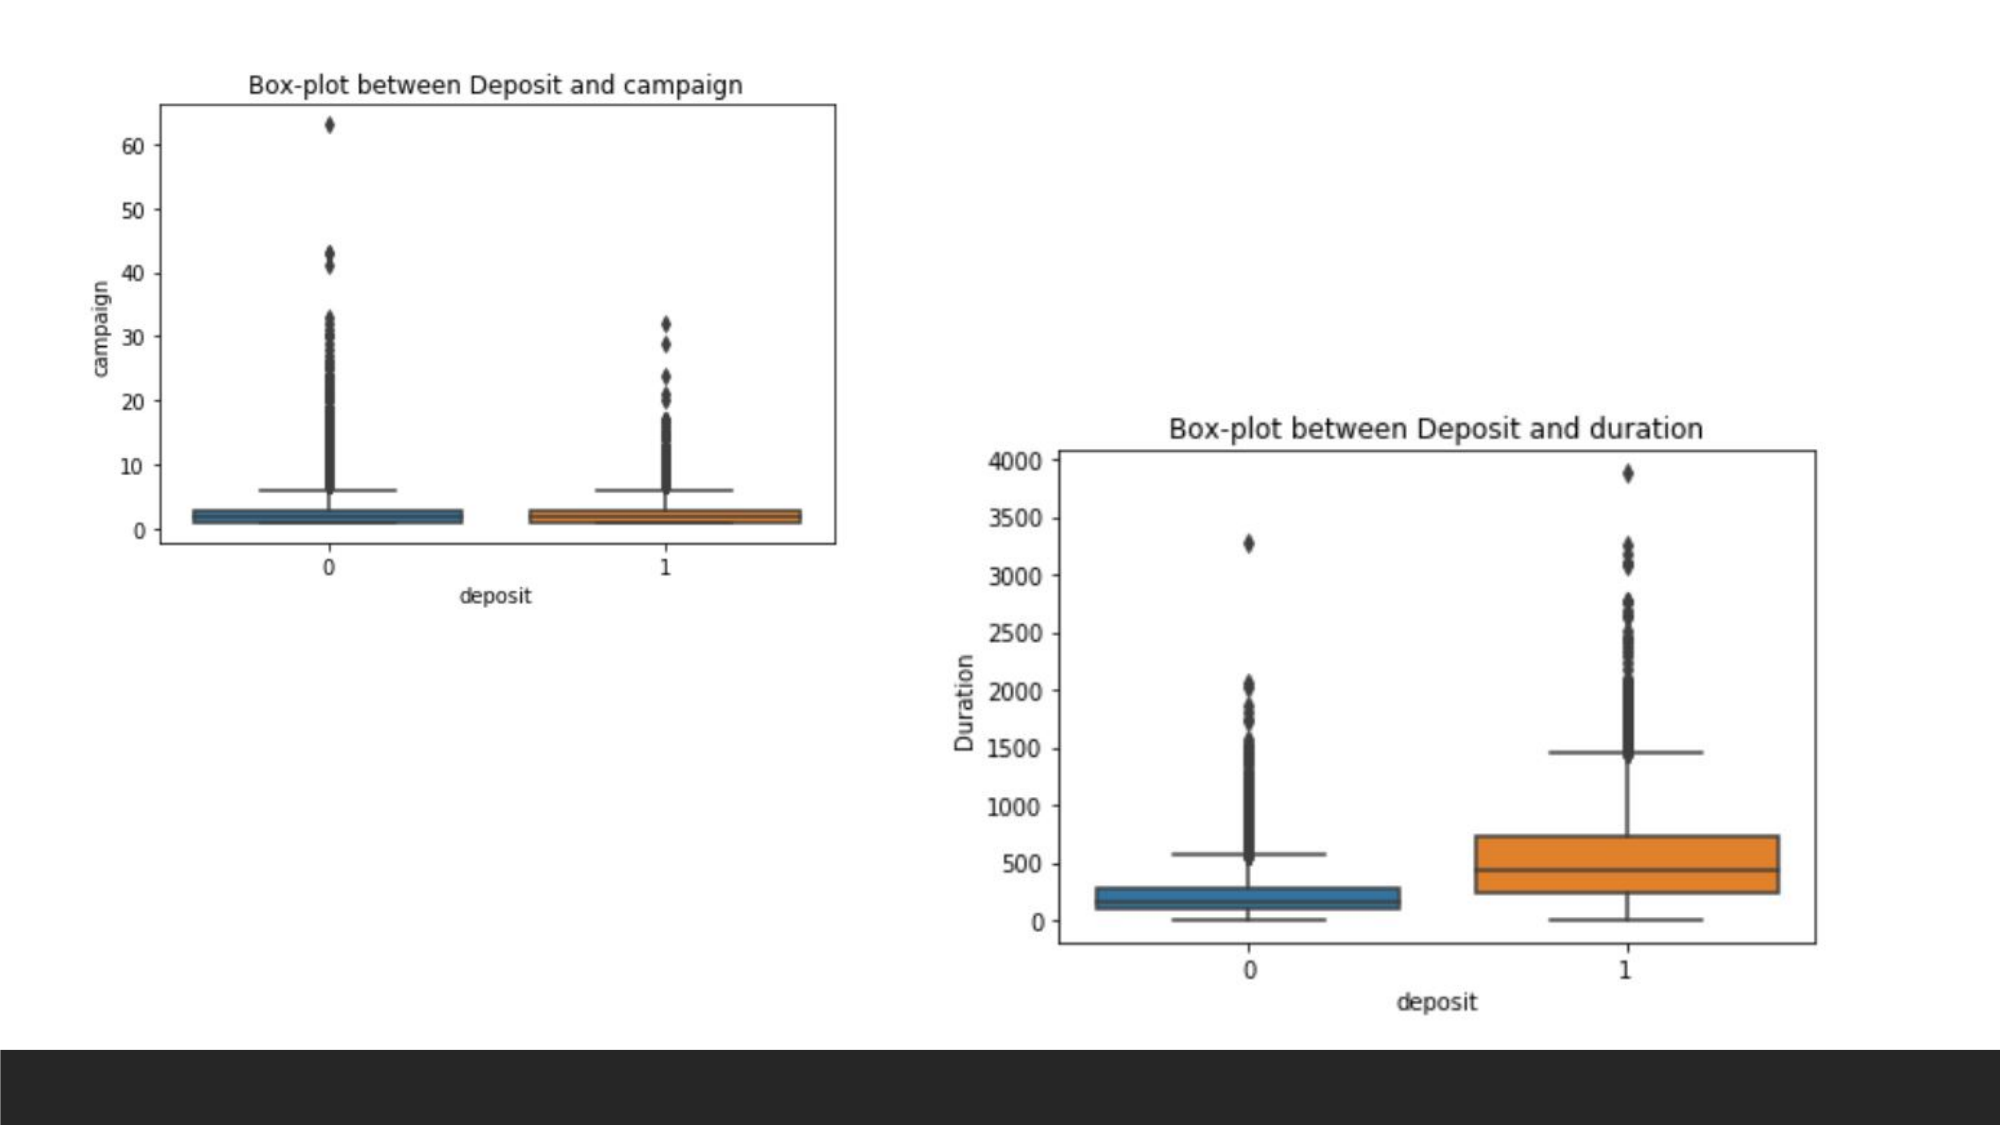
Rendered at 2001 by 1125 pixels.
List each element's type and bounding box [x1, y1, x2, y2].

picture [63, 51, 915, 636]
picture [936, 396, 1885, 1047]
